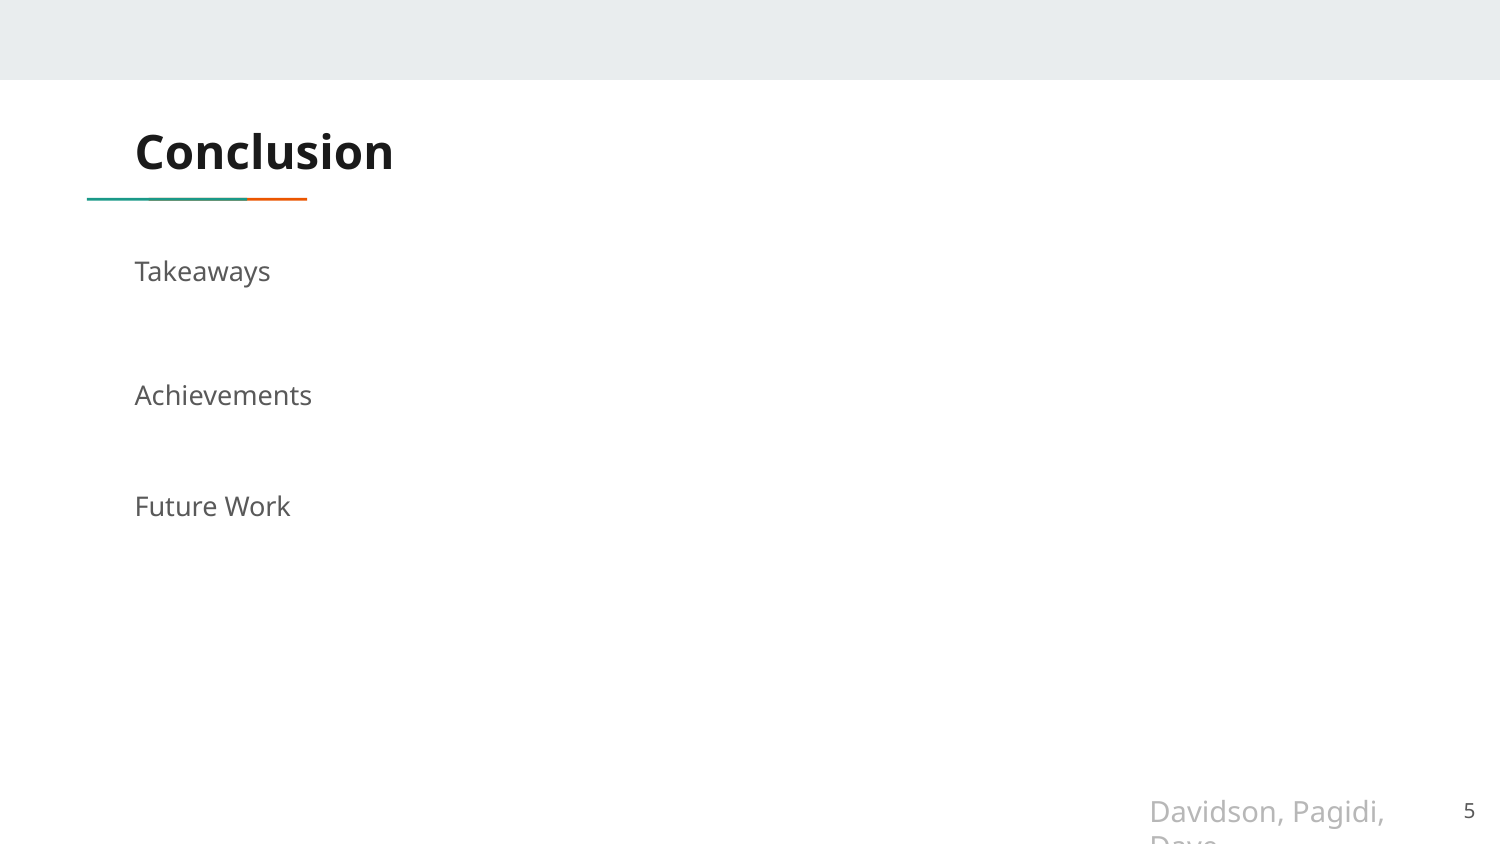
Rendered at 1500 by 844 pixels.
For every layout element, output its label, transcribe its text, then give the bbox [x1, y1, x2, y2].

text_box Davidson, Pagidi, Dave [1134, 778, 1465, 844]
slide_number ‹#› [1400, 779, 1491, 844]
title Conclusion [119, 106, 1381, 195]
list Takeaways Achievements Future Work [119, 234, 1306, 780]
